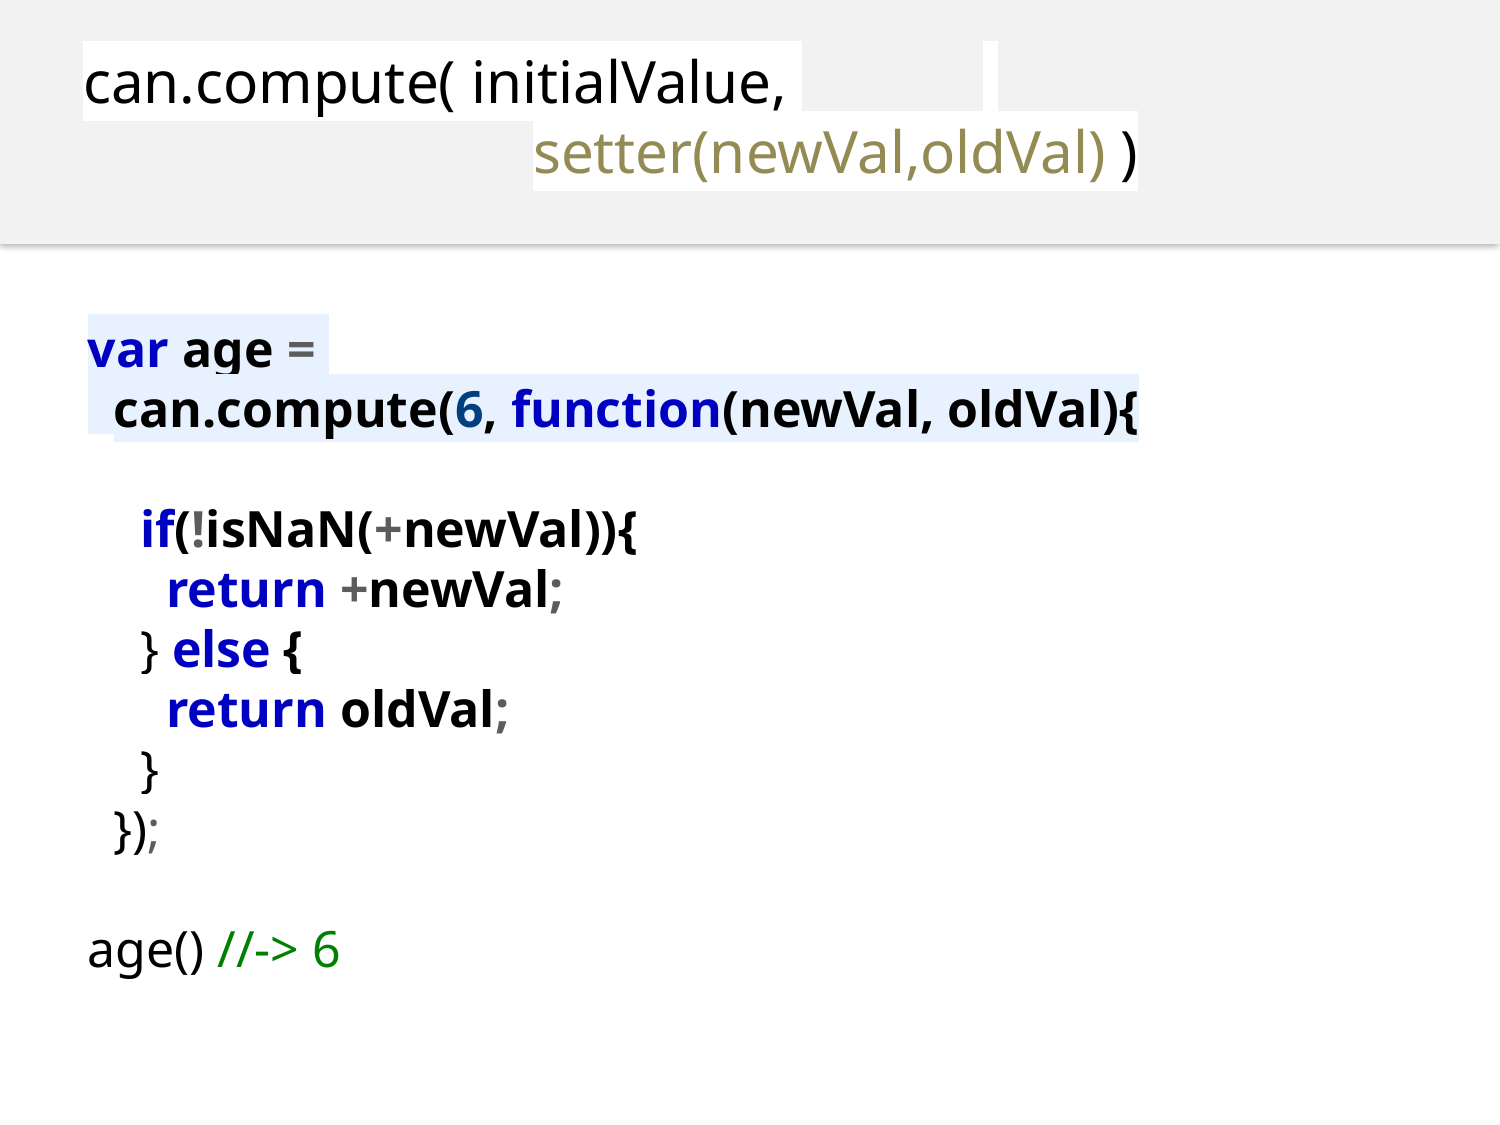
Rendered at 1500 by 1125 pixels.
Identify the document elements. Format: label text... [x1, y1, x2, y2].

text_box [0, 0, 1500, 245]
text_box var age = can.compute(6, function(newVal, oldVal){ if(!isNaN(+newVal)){ return +newVal; } else { return oldVal; } }); age() //-> 6 [74, 310, 1442, 1029]
text_box can.compute( initialValue, setter(newVal,oldVal) ) [69, 38, 1442, 211]
